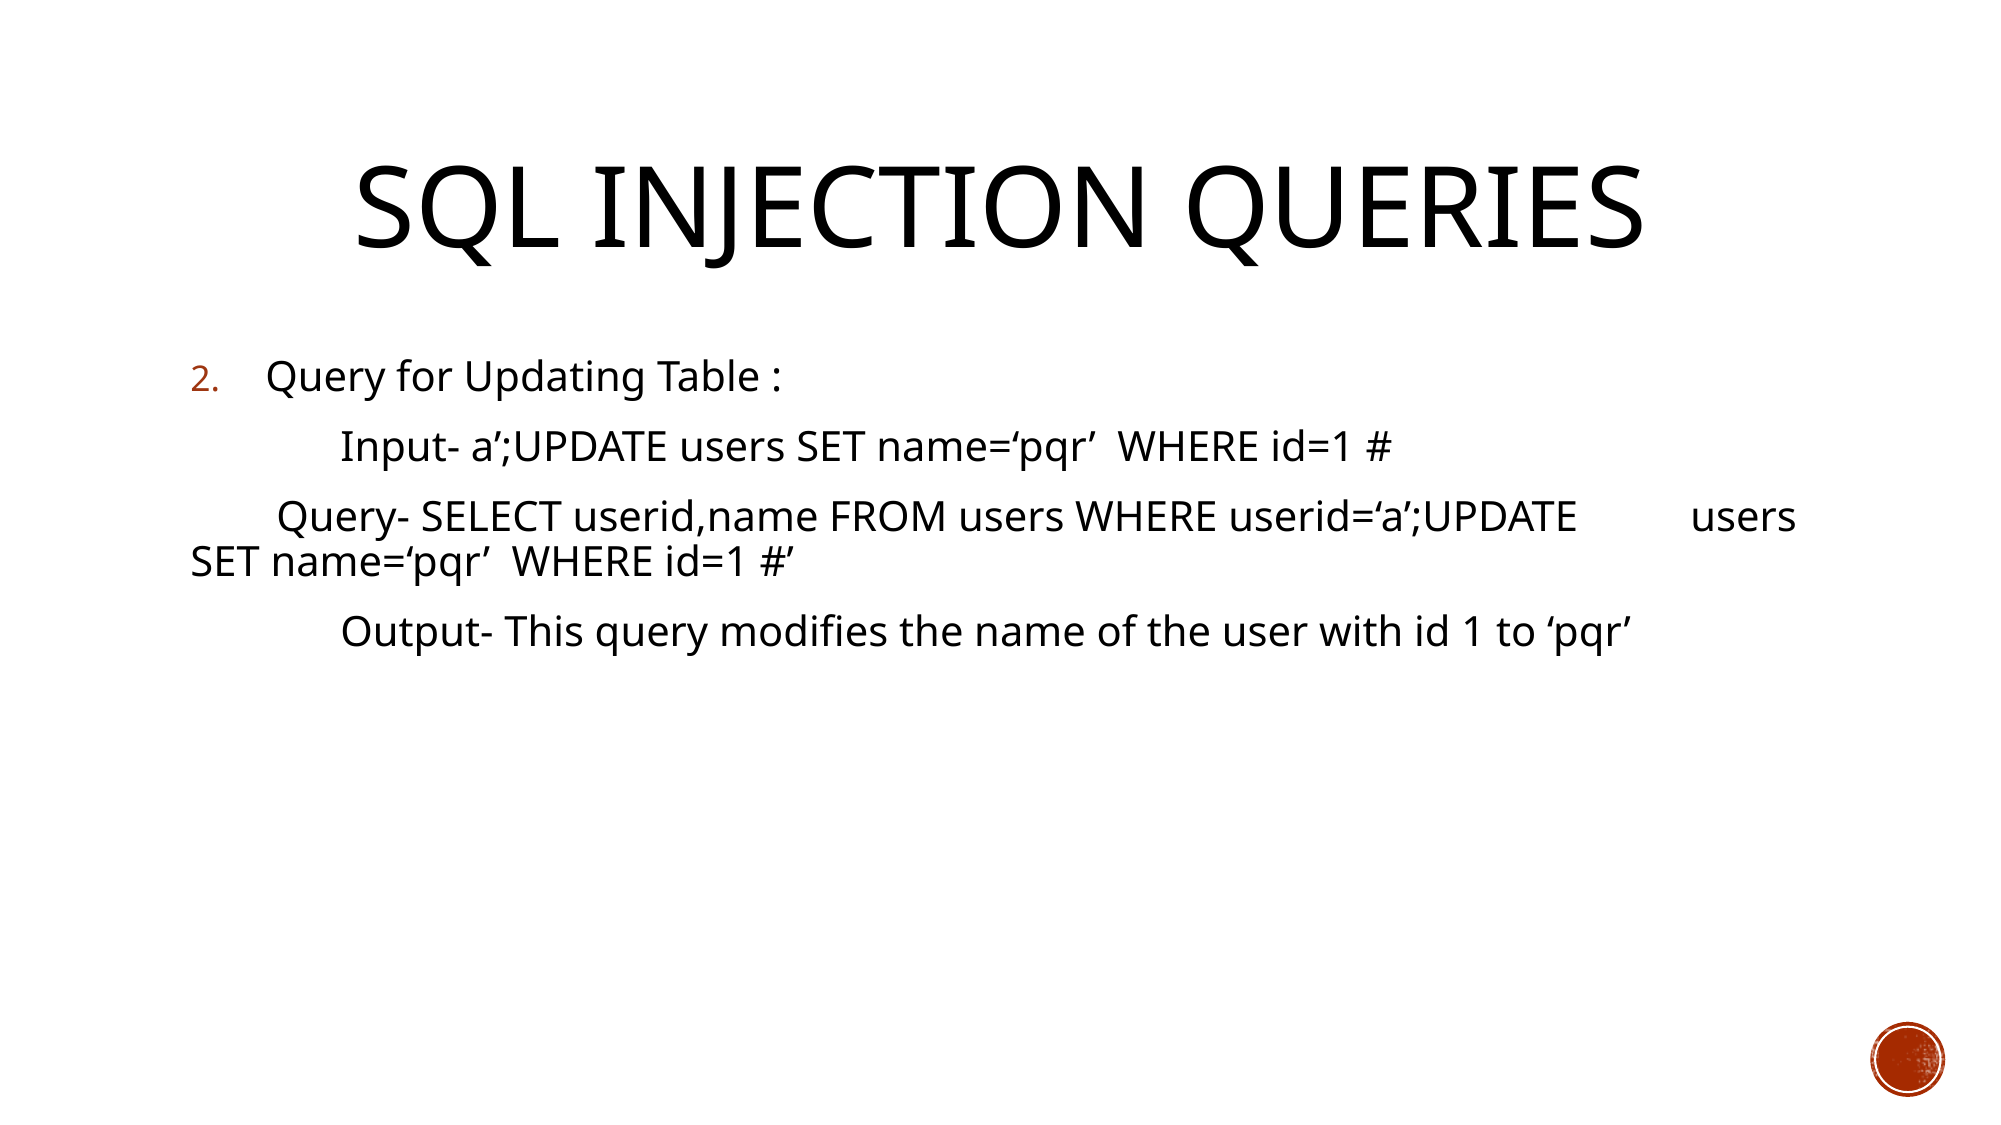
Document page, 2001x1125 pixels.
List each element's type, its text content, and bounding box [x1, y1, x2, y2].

list Query for Updating Table : Input- a’;UPDATE users SET name=‘pqr’ WHERE id=1 # Query- SELECT userid,name FROM users WHERE userid=‘a’;UPDATE users SET name=‘pqr’ WHERE id=1 #’ Output- This query modifies the name of the user with id 1 to ‘pqr’ [175, 348, 1826, 1013]
title SQL Injection Queries [175, 79, 1826, 344]
